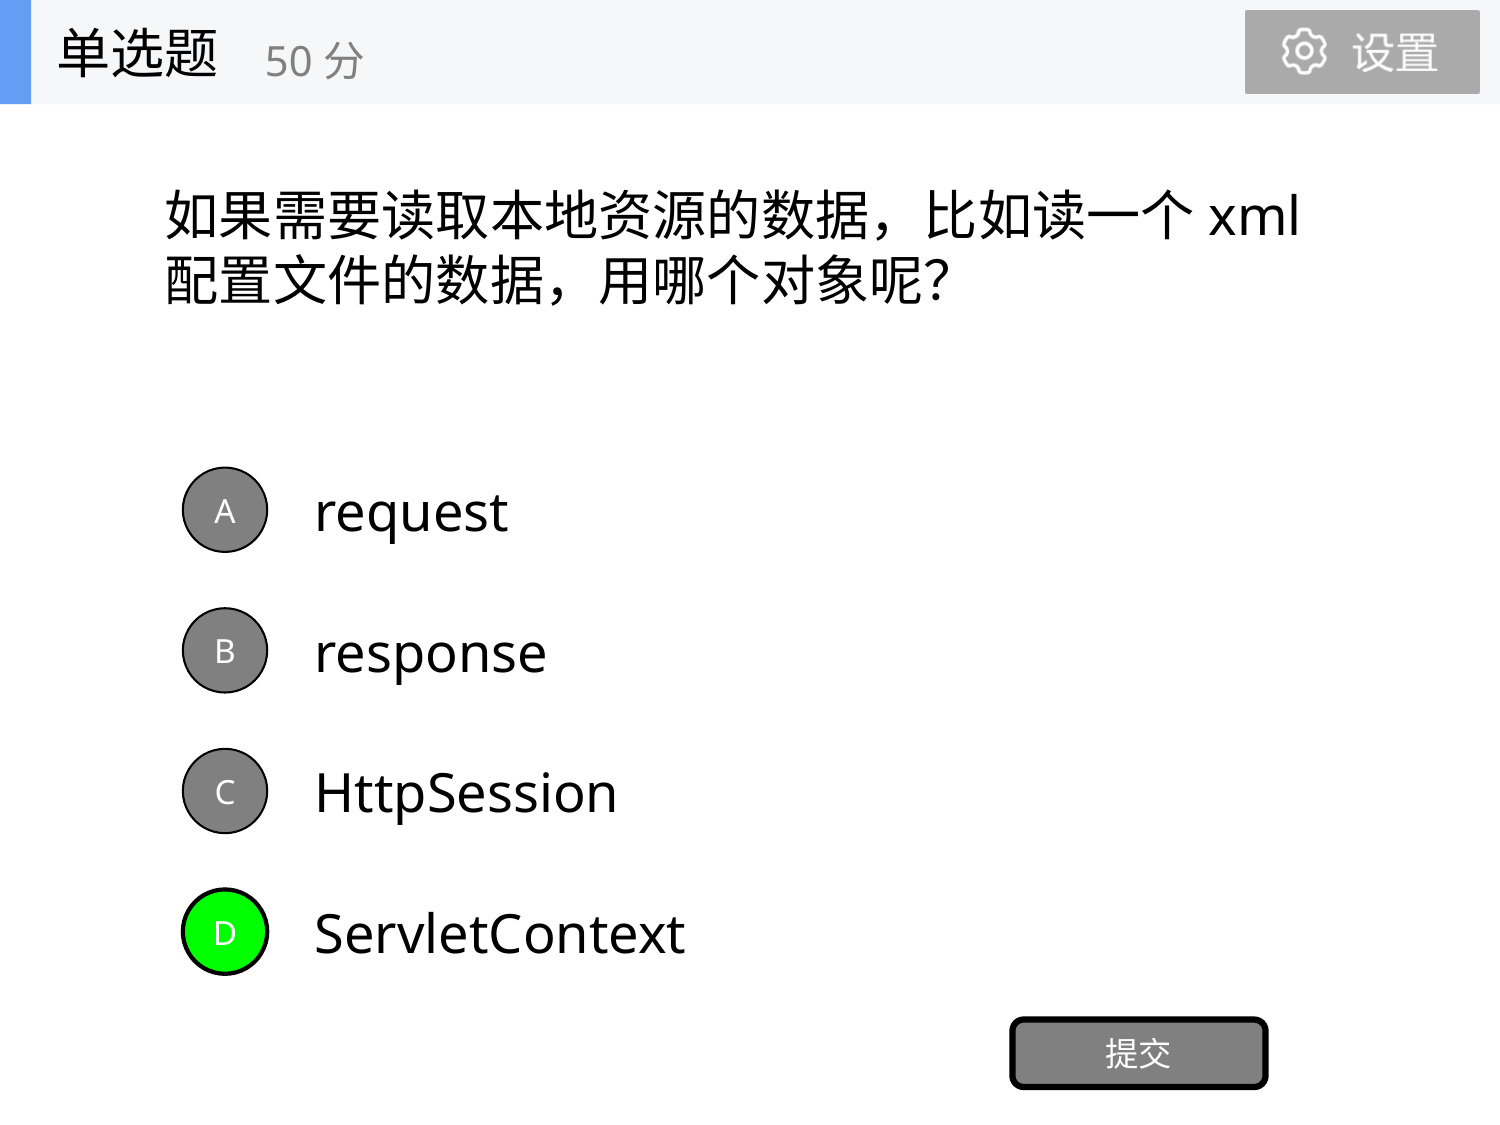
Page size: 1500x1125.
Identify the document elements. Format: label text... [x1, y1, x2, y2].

text_box request [299, 456, 1350, 563]
text_box B [180, 606, 270, 695]
text_box HttpSession [299, 738, 1350, 844]
picture [1245, 10, 1480, 94]
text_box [0, 0, 1500, 105]
text_box 提交 [1010, 1017, 1268, 1090]
text_box 如果需要读取本地资源的数据，比如读一个xml配置文件的数据，用哪个对象呢？ [149, 113, 1350, 422]
text_box D [180, 887, 270, 976]
text_box A [180, 465, 270, 555]
text_box ServletContext [299, 878, 1350, 985]
text_box response [299, 597, 1350, 703]
text_box C [180, 746, 270, 836]
